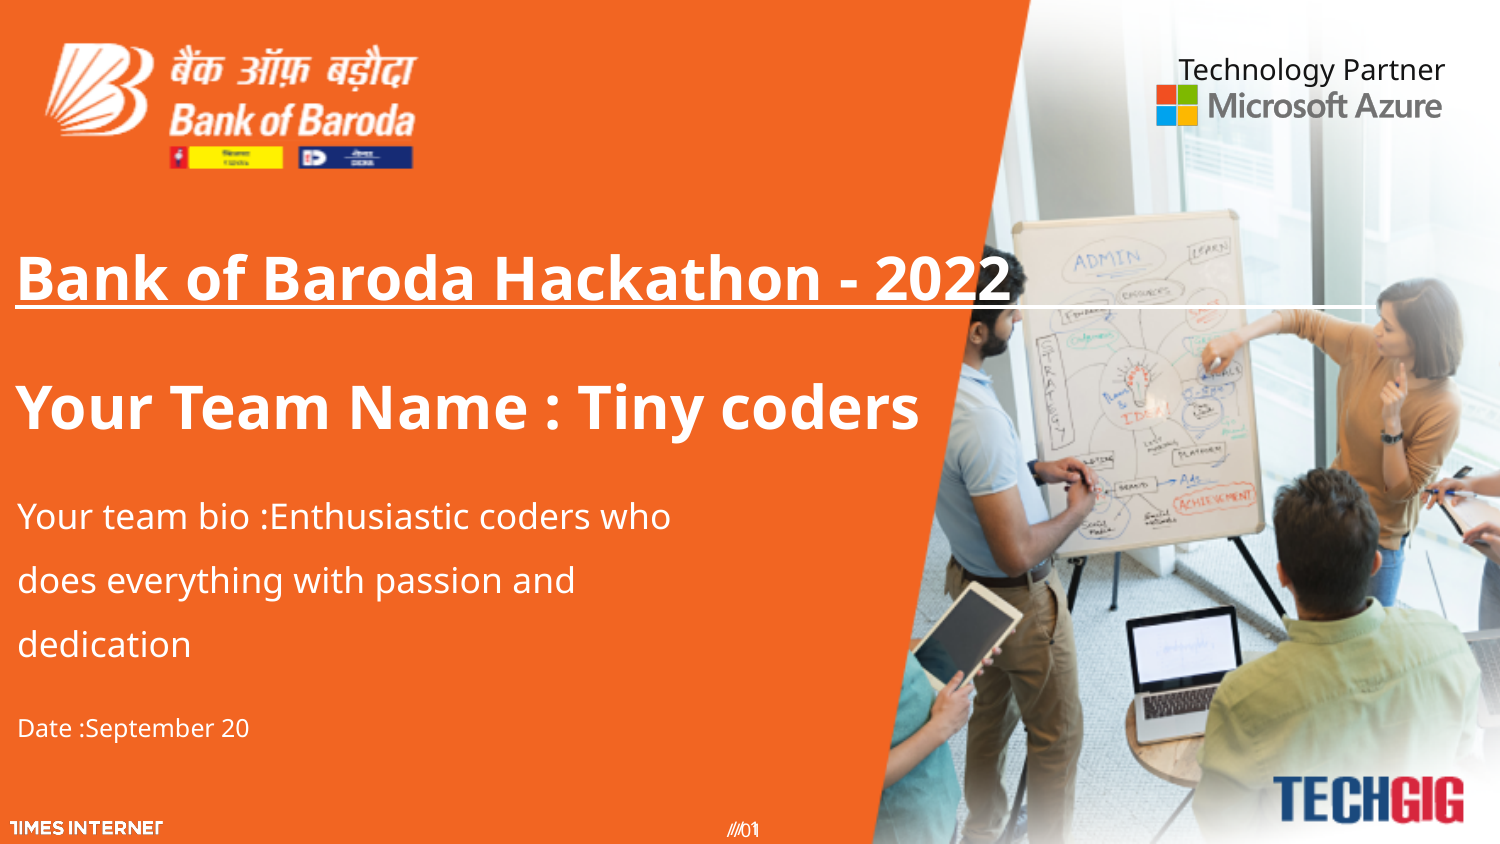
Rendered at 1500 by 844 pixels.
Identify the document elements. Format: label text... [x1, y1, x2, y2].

text_box Technology Partner [1116, 19, 1500, 102]
title Bank of Baroda Hackathon - 2022 [0, 225, 1500, 320]
picture [0, 0, 1500, 225]
picture [0, 320, 1500, 844]
text_box Your Team Name : Tiny coders [0, 354, 1016, 457]
text_box Your team bio :Enthusiastic coders who does everything with passion and dedication Date :September 20 [2, 458, 750, 520]
